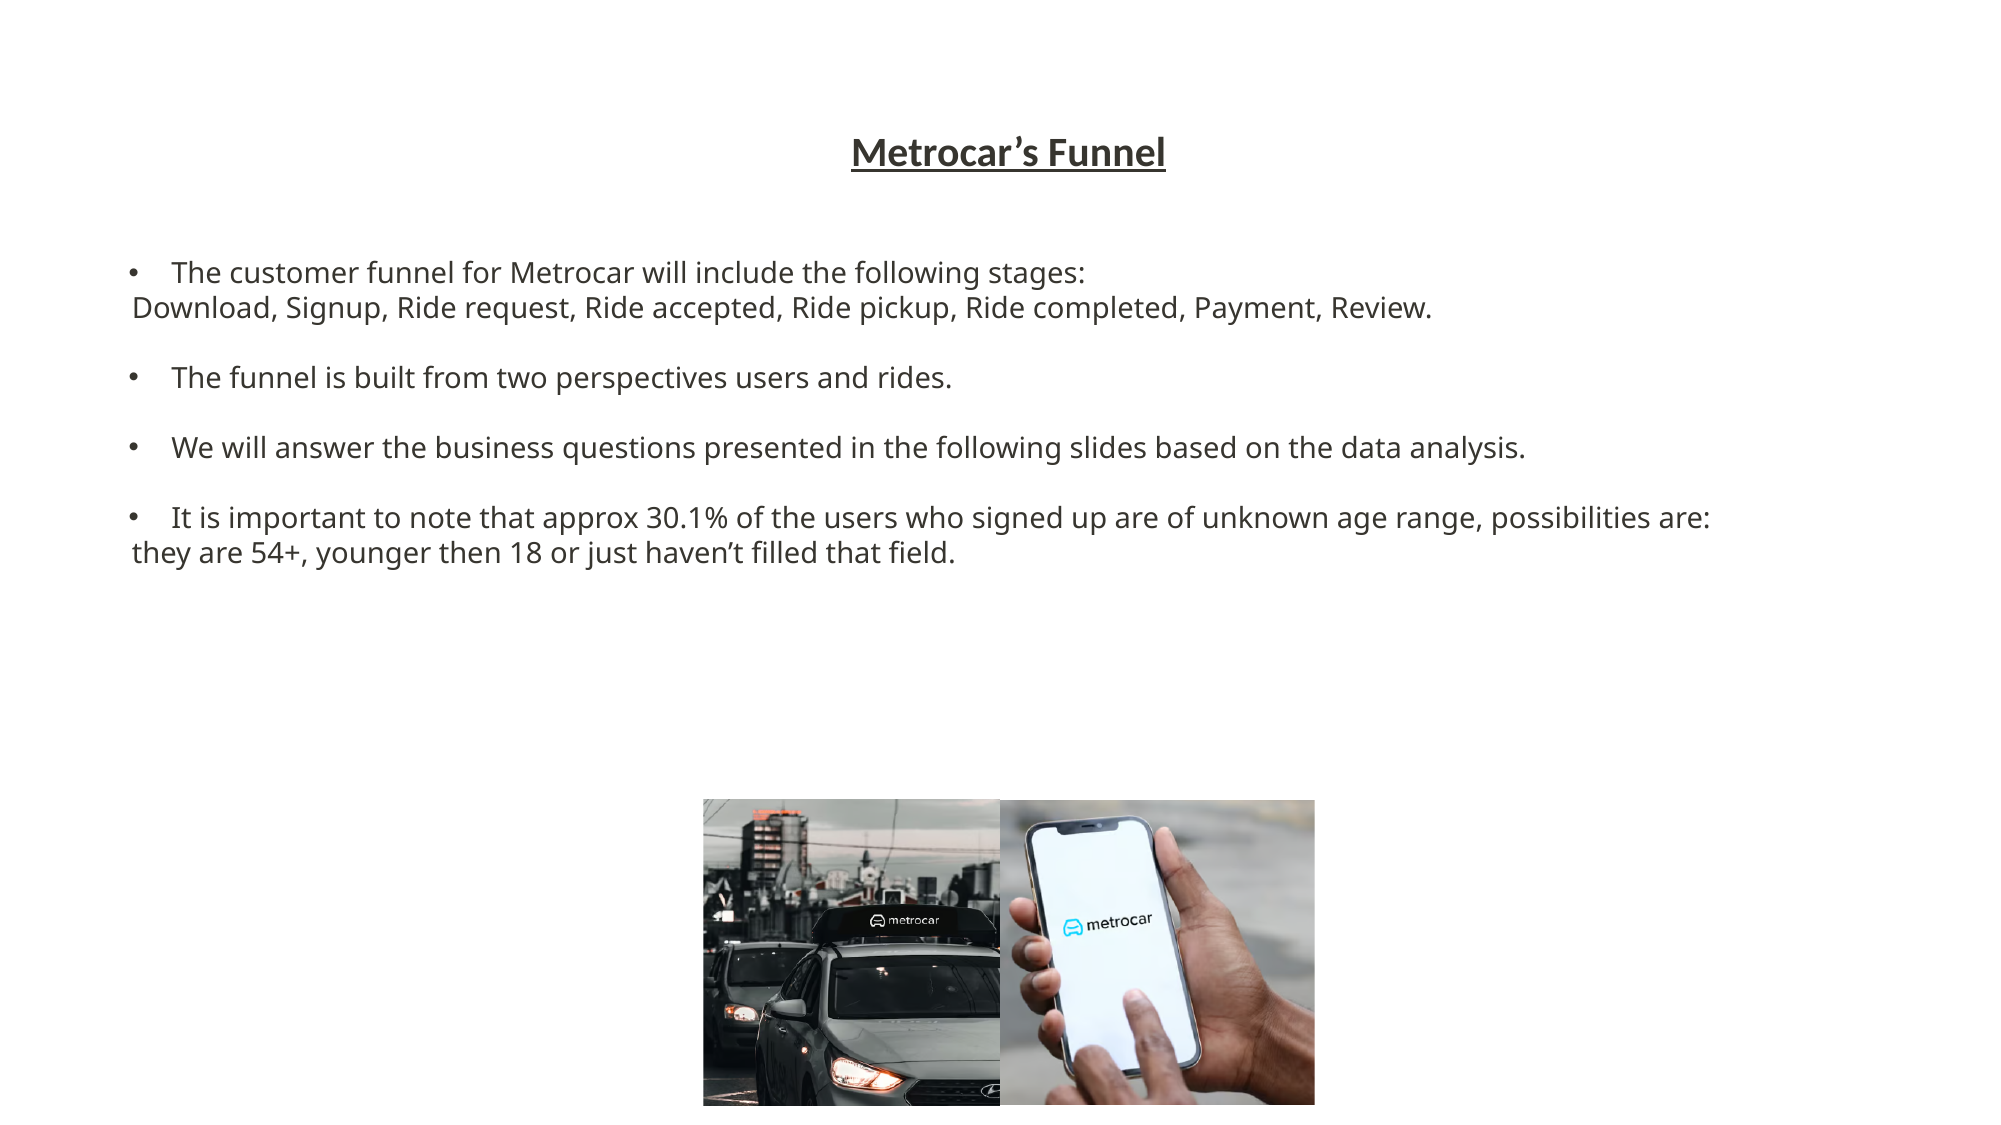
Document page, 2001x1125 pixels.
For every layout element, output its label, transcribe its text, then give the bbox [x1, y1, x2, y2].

picture [703, 798, 1315, 1106]
text_box Metrocar’s Funnel The customer funnel for Metrocar will include the following stages: Download, Signup, Ride request, Ride accepted, Ride pickup, Ride completed, Payment, Review. The funnel is built from two perspectives users and rides. We will answer the business questions presented in the following slides based on the data analysis. It is important to note that approx 30.1% of the users who signed up are of unknown age range, possibilities are: they are 54+, younger then 18 or just haven’t filled that field. [109, 71, 1908, 847]
